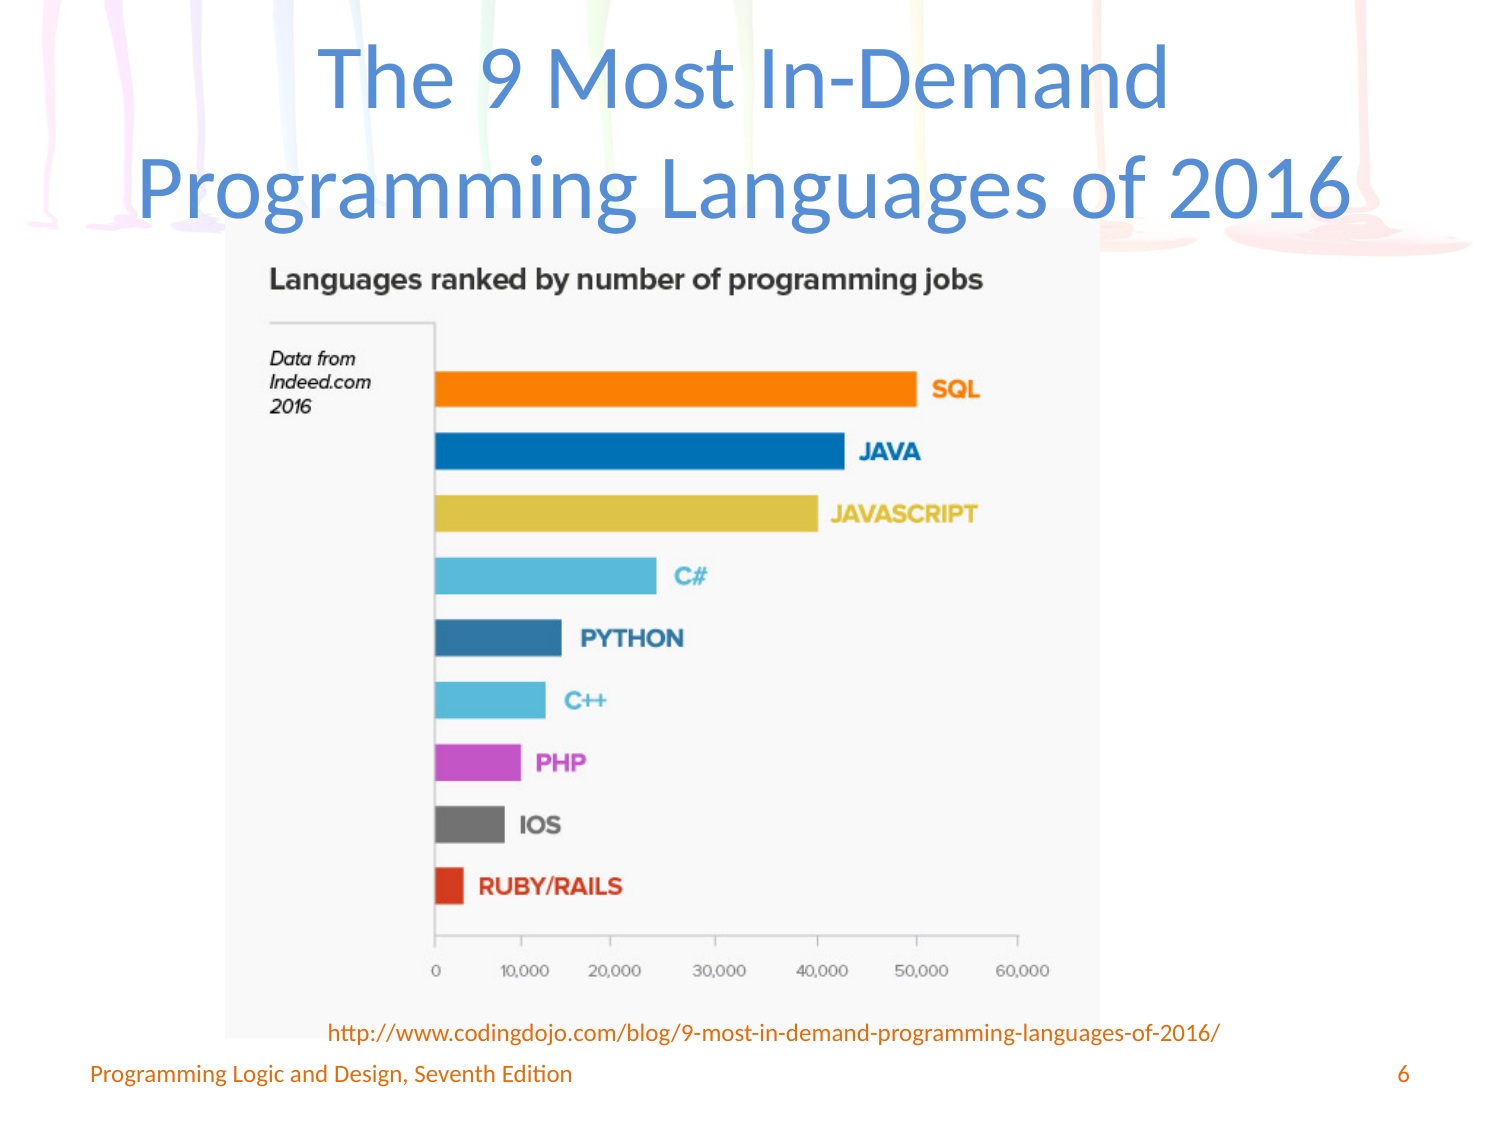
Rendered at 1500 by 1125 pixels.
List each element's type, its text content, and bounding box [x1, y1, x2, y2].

title The 9 Most In-Demand Programming Languages of 2016 [82, 32, 1409, 221]
footer Programming Logic and Design, Seventh Edition [75, 1042, 988, 1103]
slide_number 6 [1074, 1042, 1425, 1103]
text_box http://www.codingdojo.com/blog/9-most-in-demand-programming-languages-of-2016/ [87, 999, 1238, 1063]
picture [0, 0, 1500, 1038]
